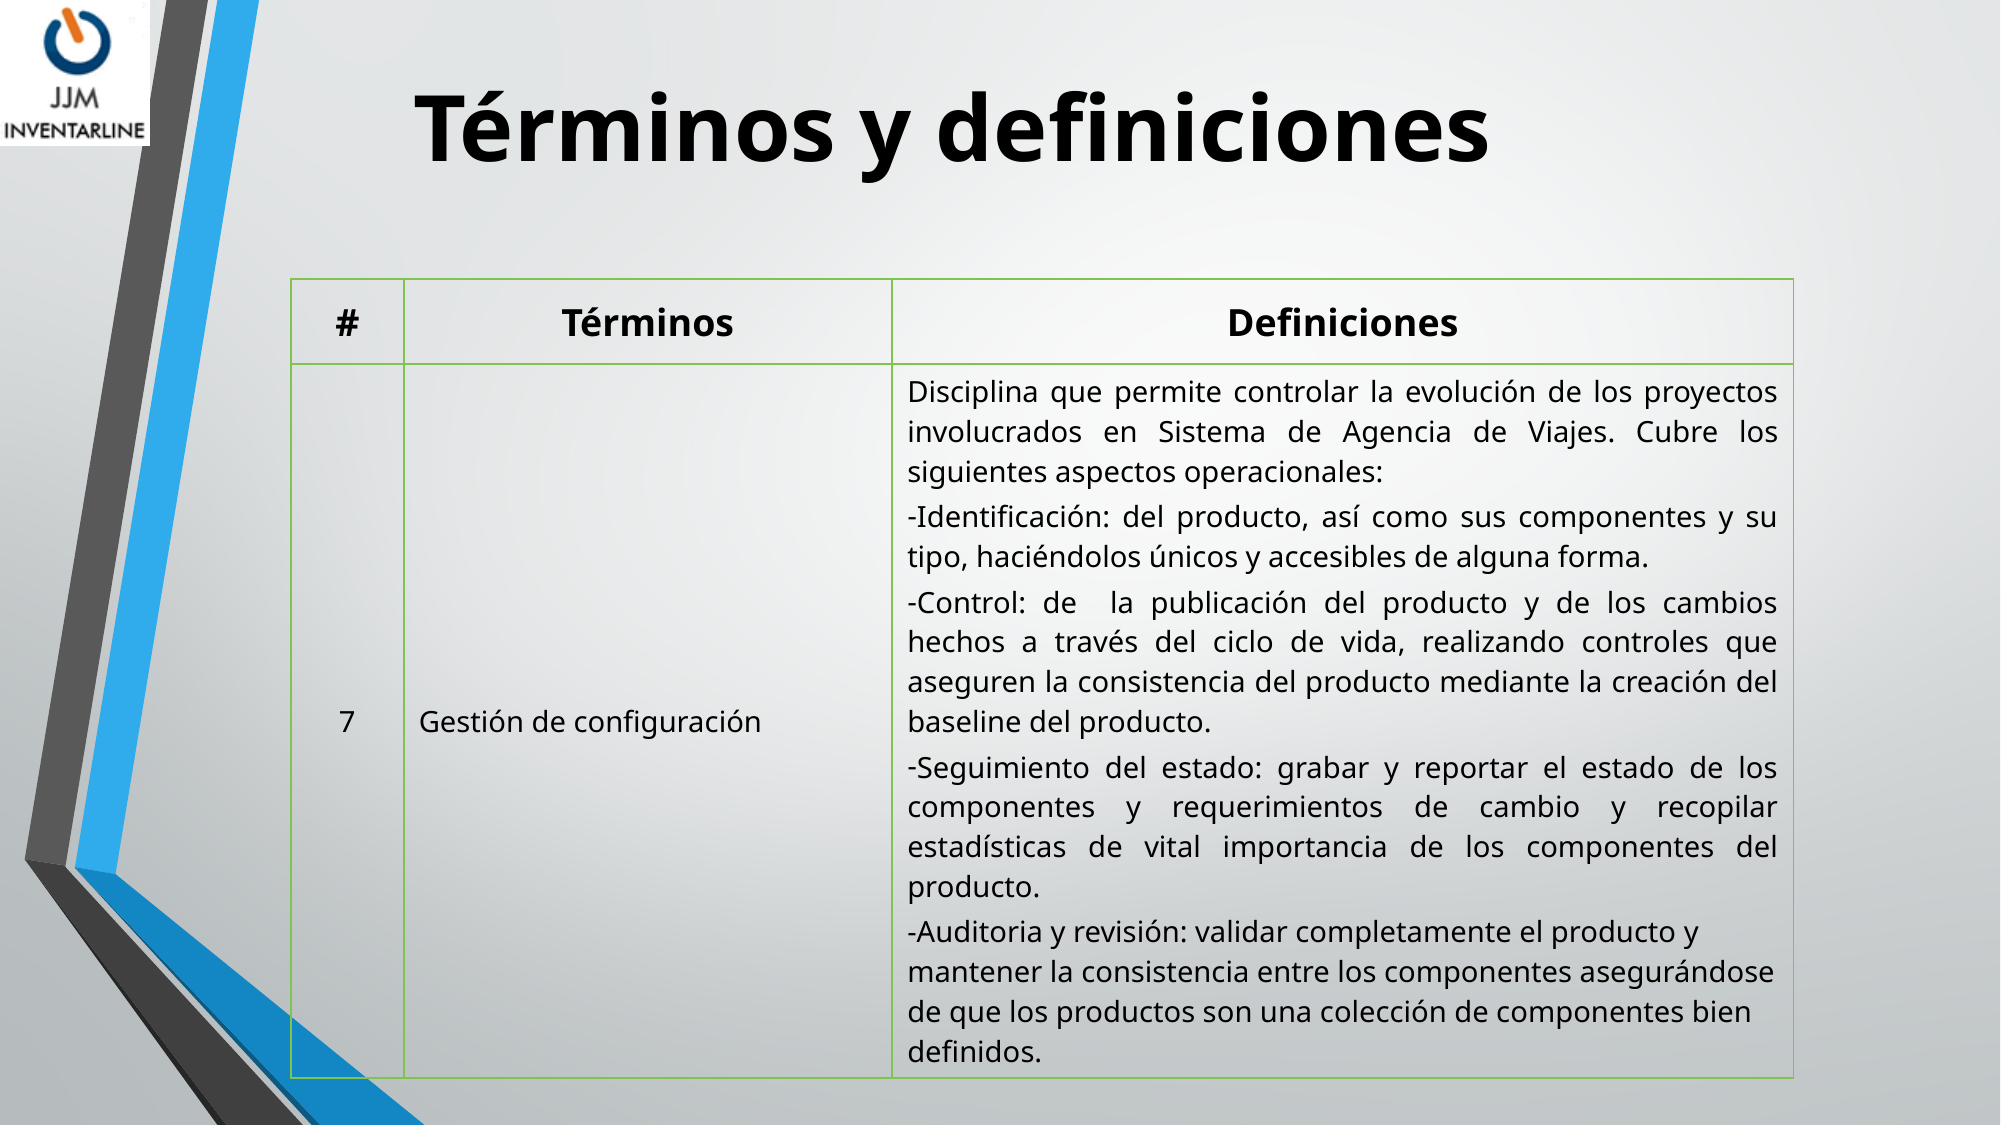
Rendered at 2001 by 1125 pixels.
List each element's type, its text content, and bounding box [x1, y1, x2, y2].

text_box Términos y definiciones [398, 62, 1508, 187]
table_cell Disciplina que permite controlar la evolución de los proyectos involucrados en Sistema de Agencia de Viajes. Cubre los siguientes aspectos operacionales: Identificación: del producto, así como sus componentes y su tipo, haciéndolos únicos y accesibles de alguna forma. Control: de la publicación del producto y de los cambios hechos a través del ciclo de vida, realizando controles que aseguren la consistencia del producto mediante la creación del baseline del producto. Seguimiento del estado: grabar y reportar el estado de los componentes y requerimientos de cambio y recopilar estadísticas de vital importancia de los componentes del producto. -Auditoria y revisión: validar completamente el producto y mantener la consistencia entre los componentes asegurándose de que los productos son una colección de componentes bien definidos. [893, 365, 1793, 1077]
table_header Definiciones [893, 280, 1793, 363]
table_cell Gestión de configuración [405, 365, 891, 1077]
table_header Términos [405, 280, 891, 363]
table_header # [292, 280, 403, 363]
picture [0, 0, 151, 146]
table_cell 7 [292, 365, 403, 1077]
